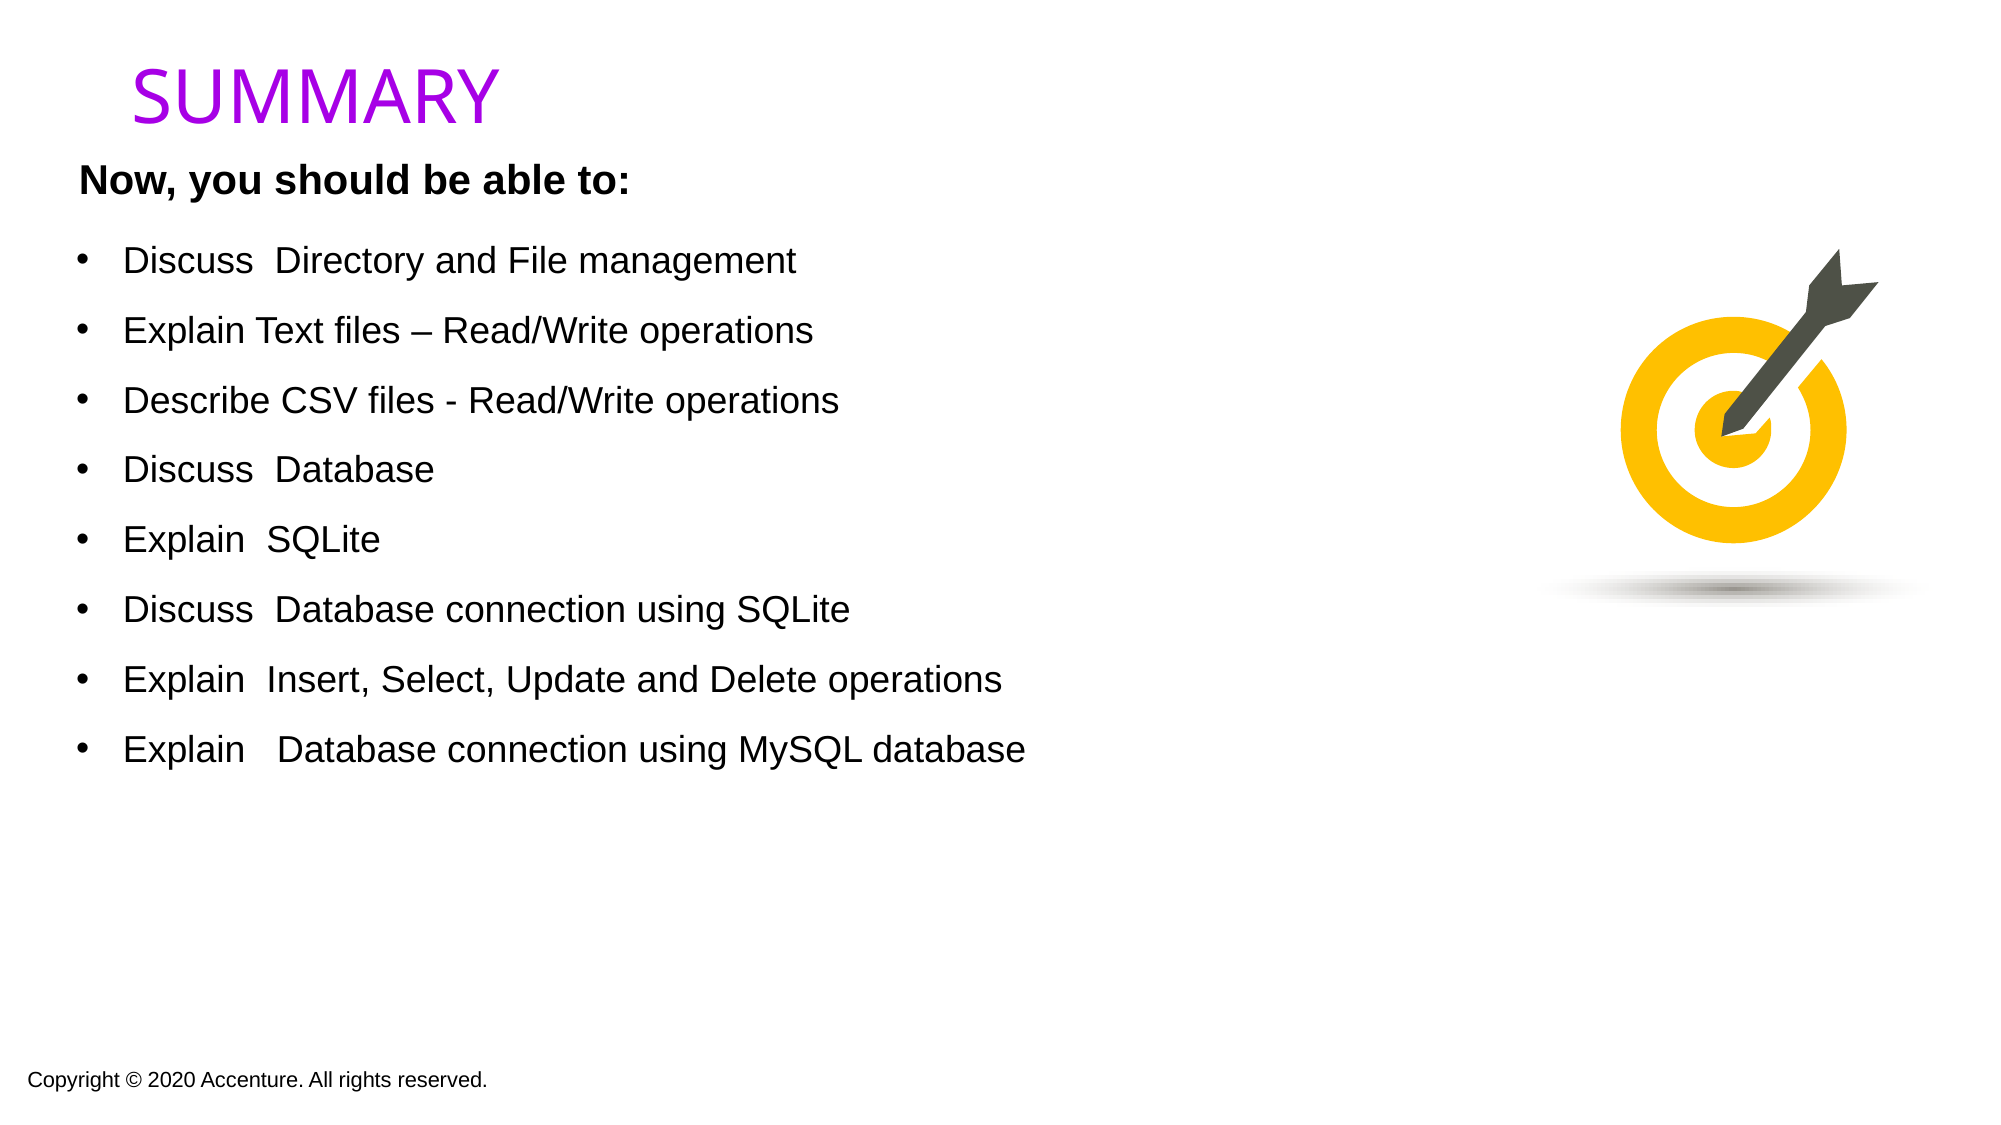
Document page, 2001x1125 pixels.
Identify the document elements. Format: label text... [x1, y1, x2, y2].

list Discuss Directory and File management Explain Text files – Read/Write operations Describe CSV files - Read/Write operations Discuss Database Explain SQLite Discuss Database connection using SQLite Explain Insert, Select, Update and Delete operations Explain Database connection using MySQL database [61, 228, 1620, 1060]
picture [1620, 563, 1945, 616]
